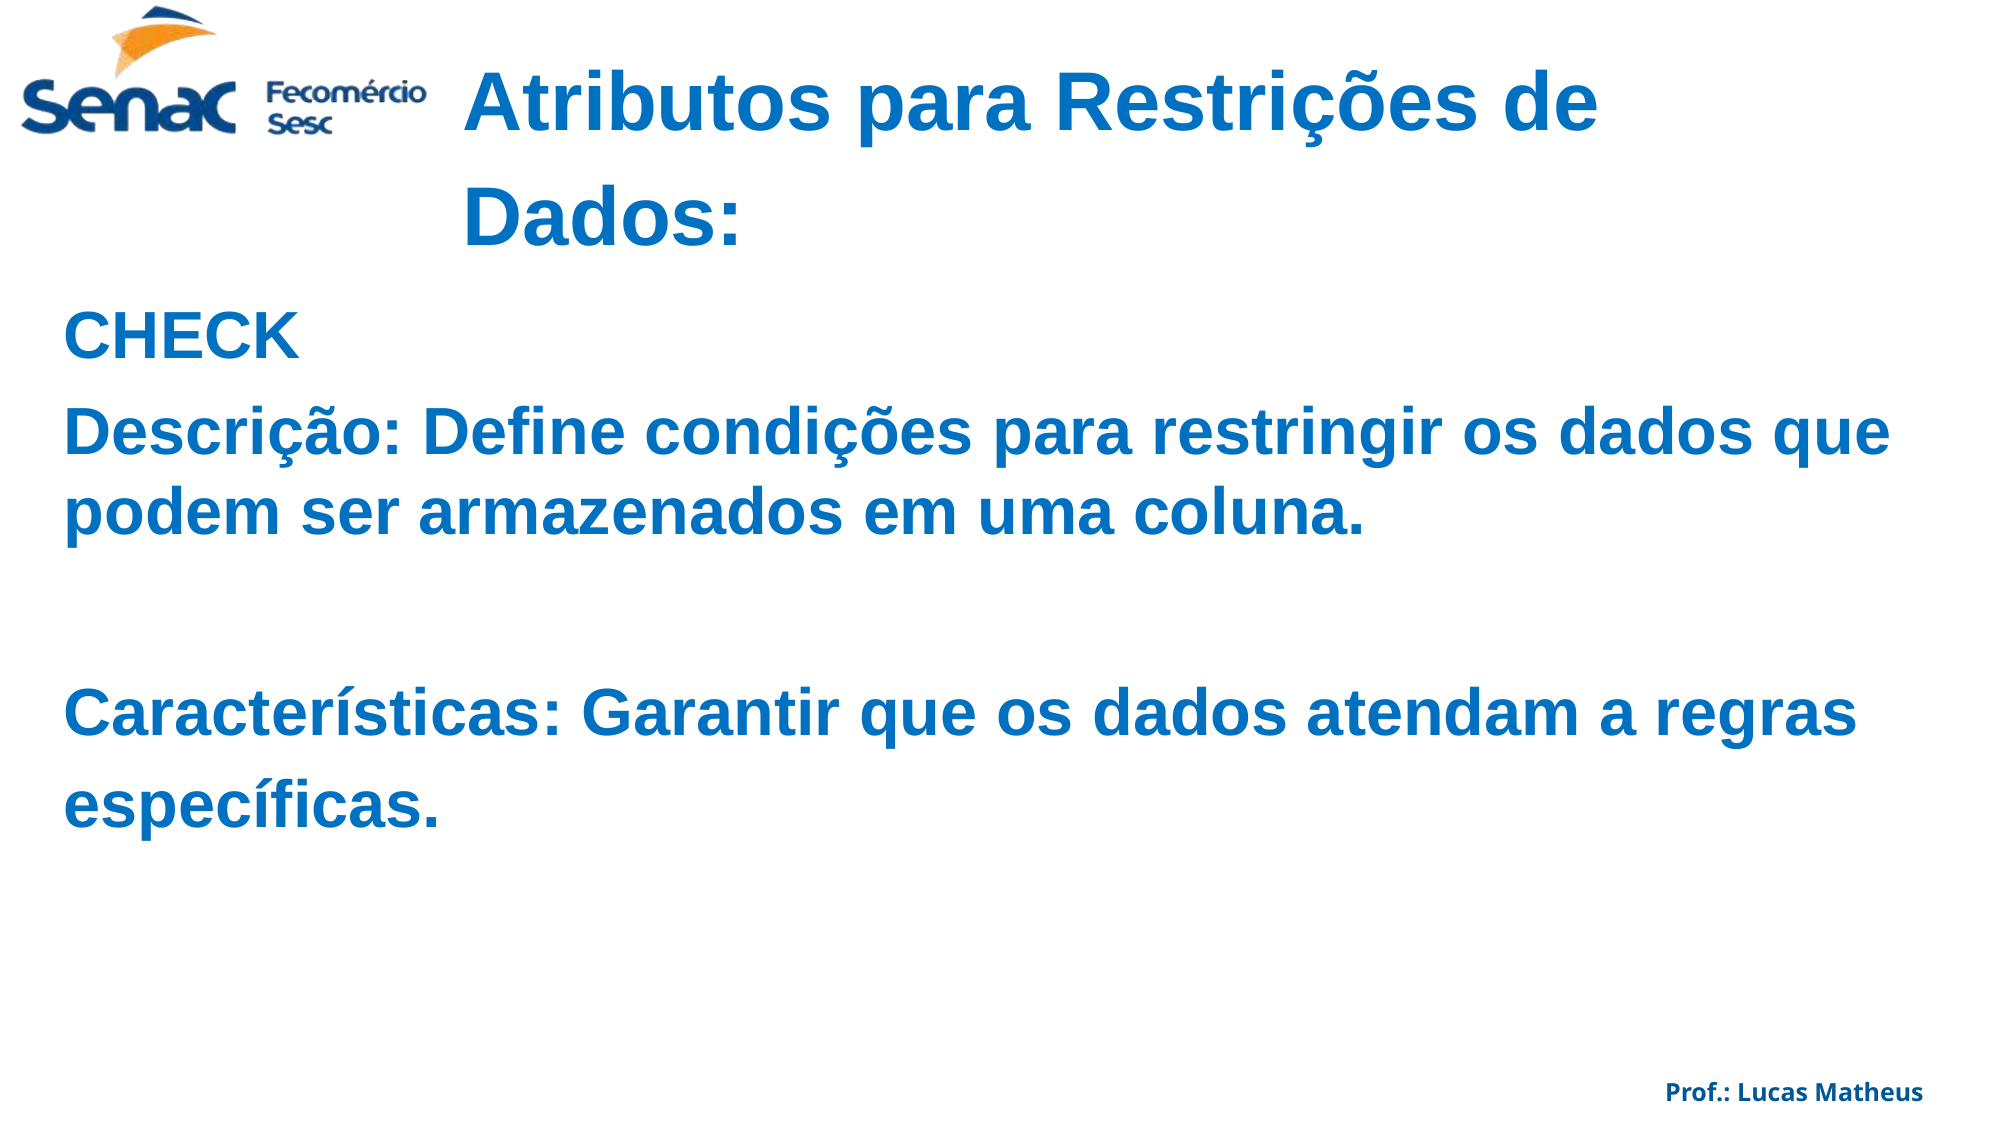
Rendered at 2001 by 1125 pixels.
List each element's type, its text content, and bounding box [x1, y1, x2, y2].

picture [10, 0, 429, 141]
text_box [11, 183, 1983, 1088]
text_box Prof.: Lucas Matheus [1621, 1088, 1968, 1106]
text_box Atributos para Restrições de Dados: [448, 25, 1820, 183]
text_box CHECK Descrição: Define condições para restringir os dados que podem ser armazenados em uma coluna. Características: Garantir que os dados atendam a regras específicas. [49, 272, 1951, 1069]
